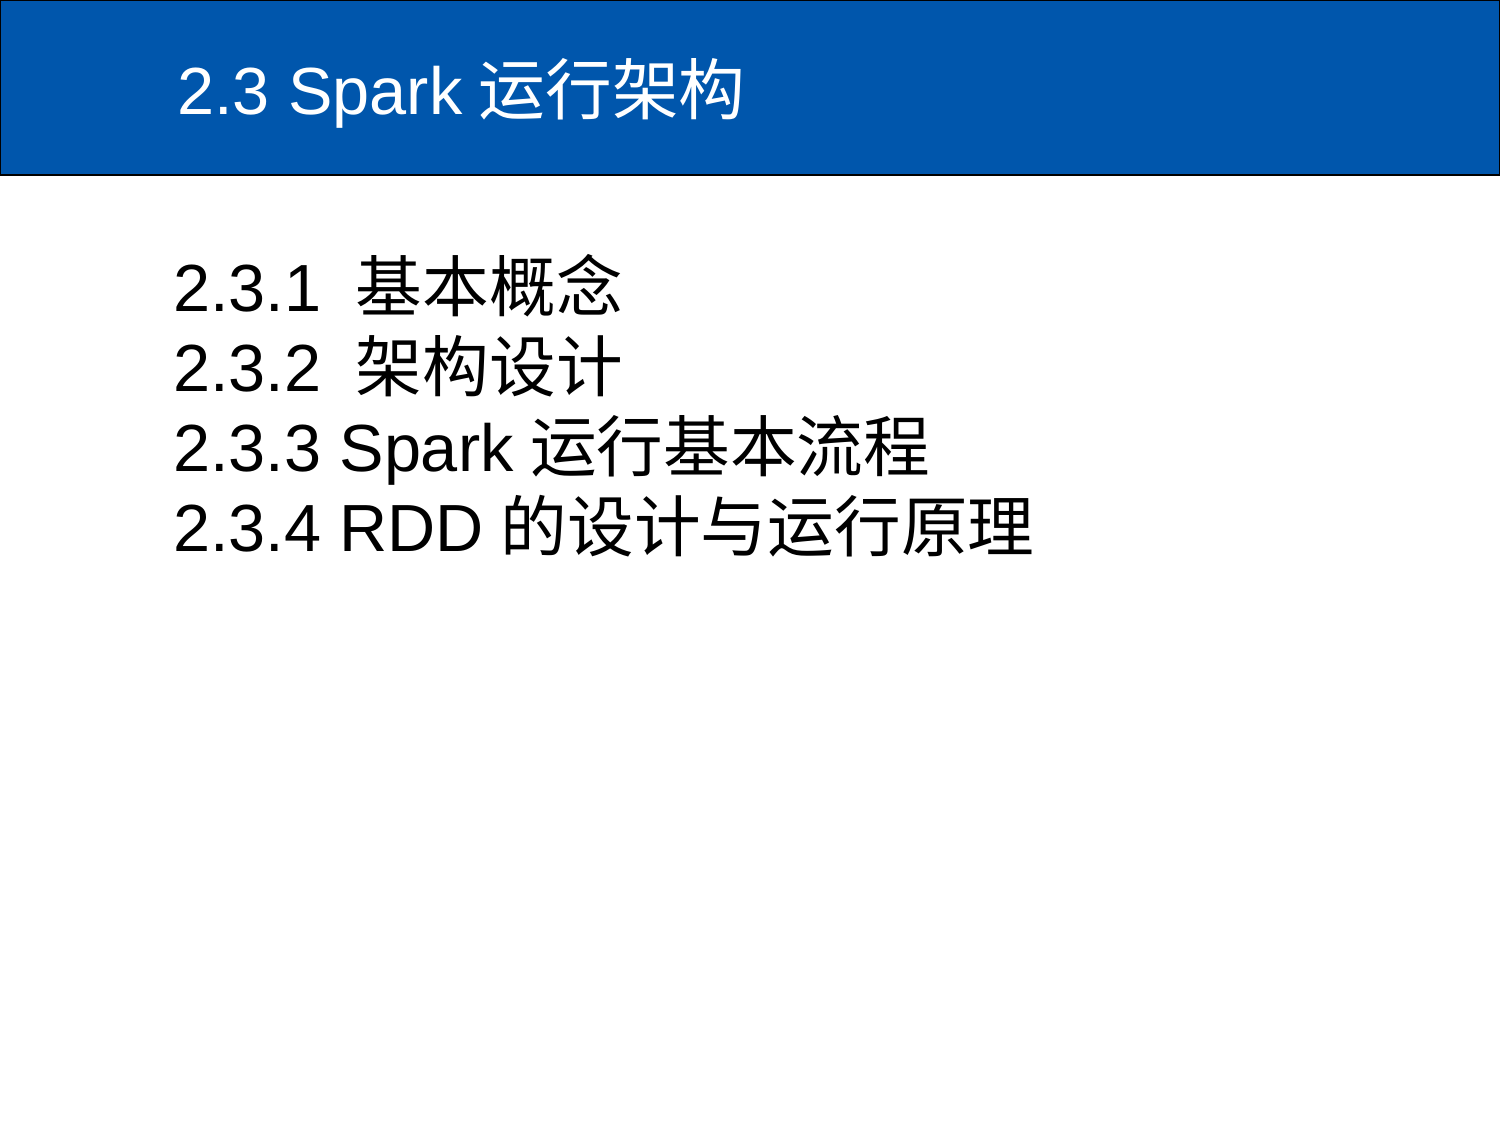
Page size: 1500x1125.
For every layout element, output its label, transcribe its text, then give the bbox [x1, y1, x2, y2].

text_box 2.3.1 基本概念 2.3.2 架构设计 2.3.3 Spark运行基本流程 2.3.4 RDD的设计与运行原理 [158, 237, 1050, 573]
title 2.3 Spark运行架构 [162, 12, 1376, 163]
